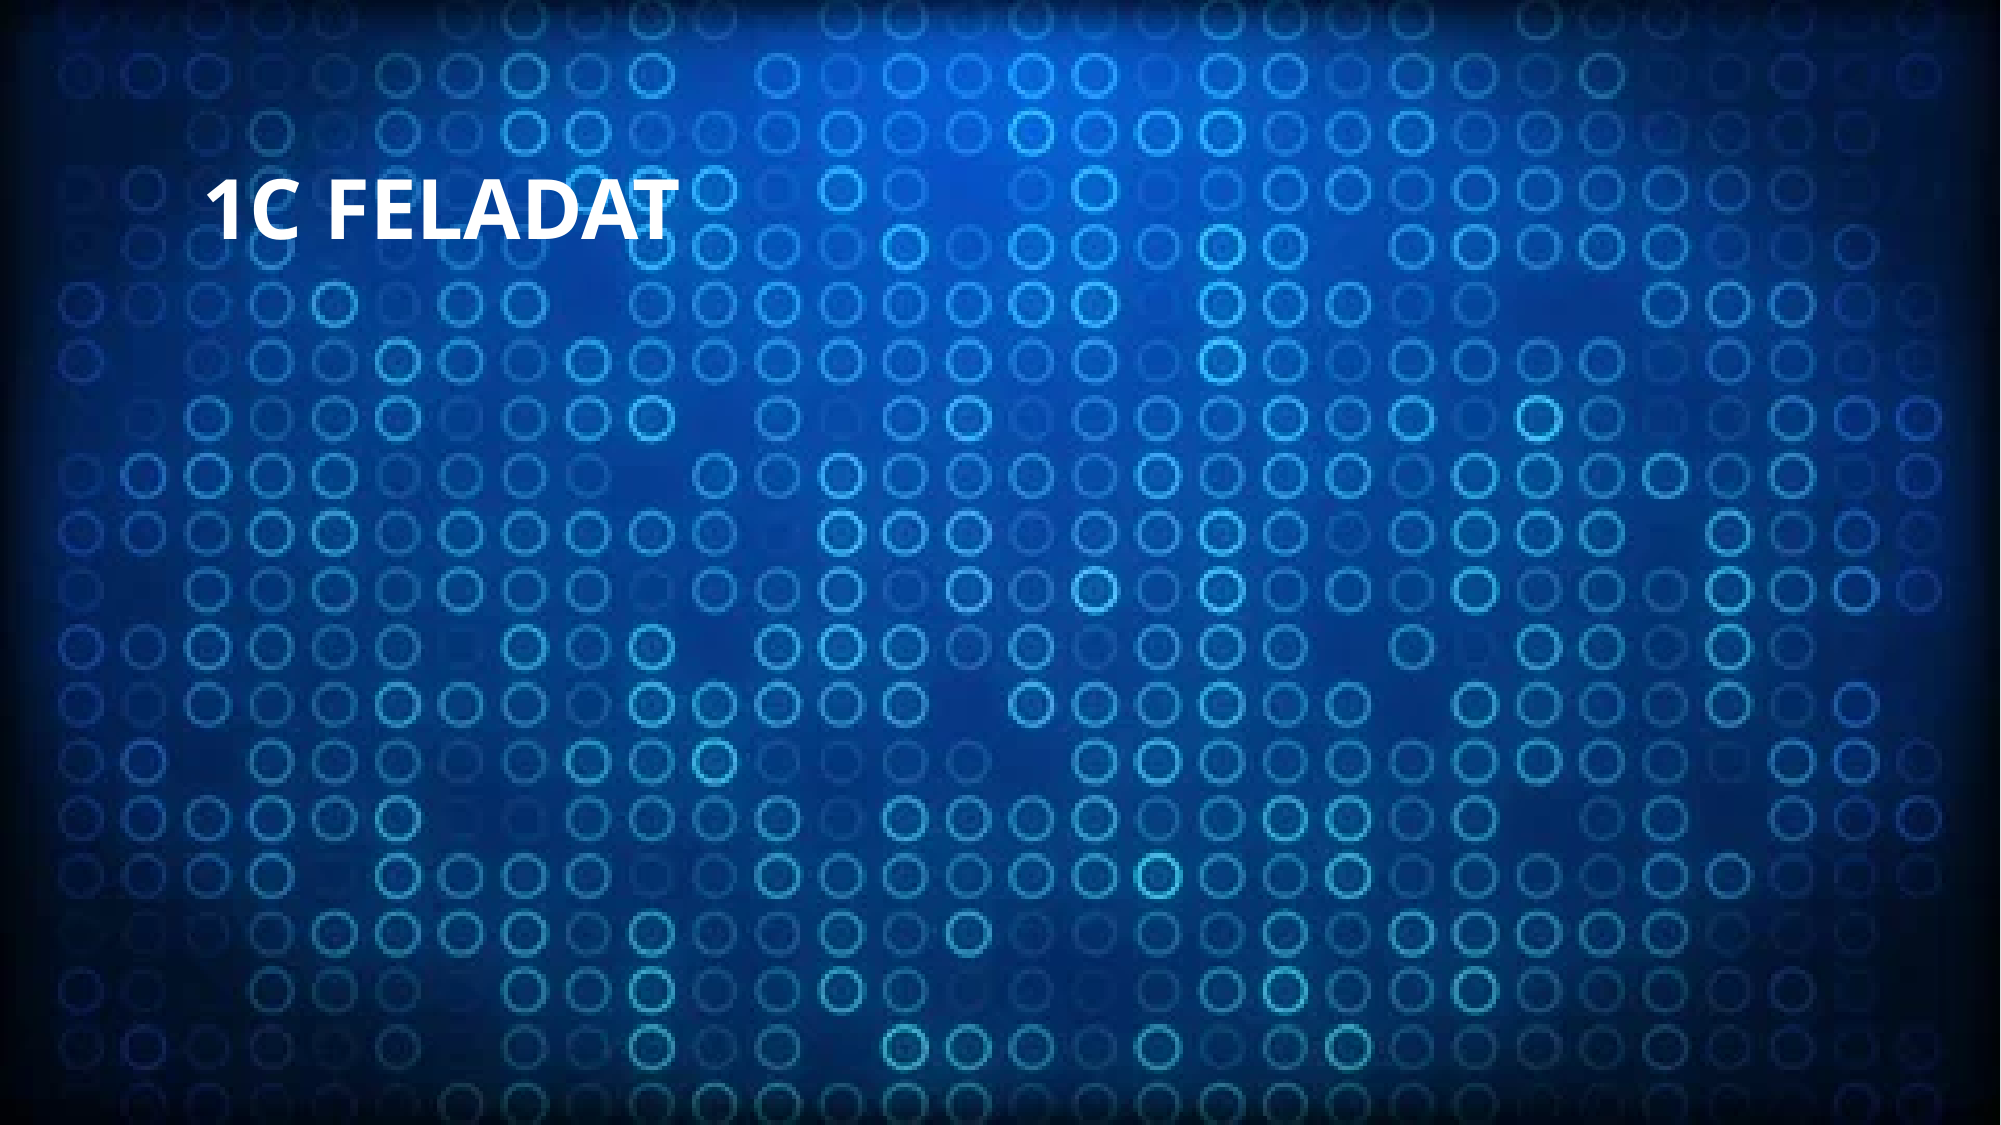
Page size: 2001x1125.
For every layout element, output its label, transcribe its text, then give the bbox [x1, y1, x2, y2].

title 1c feladat [187, 0, 1813, 413]
